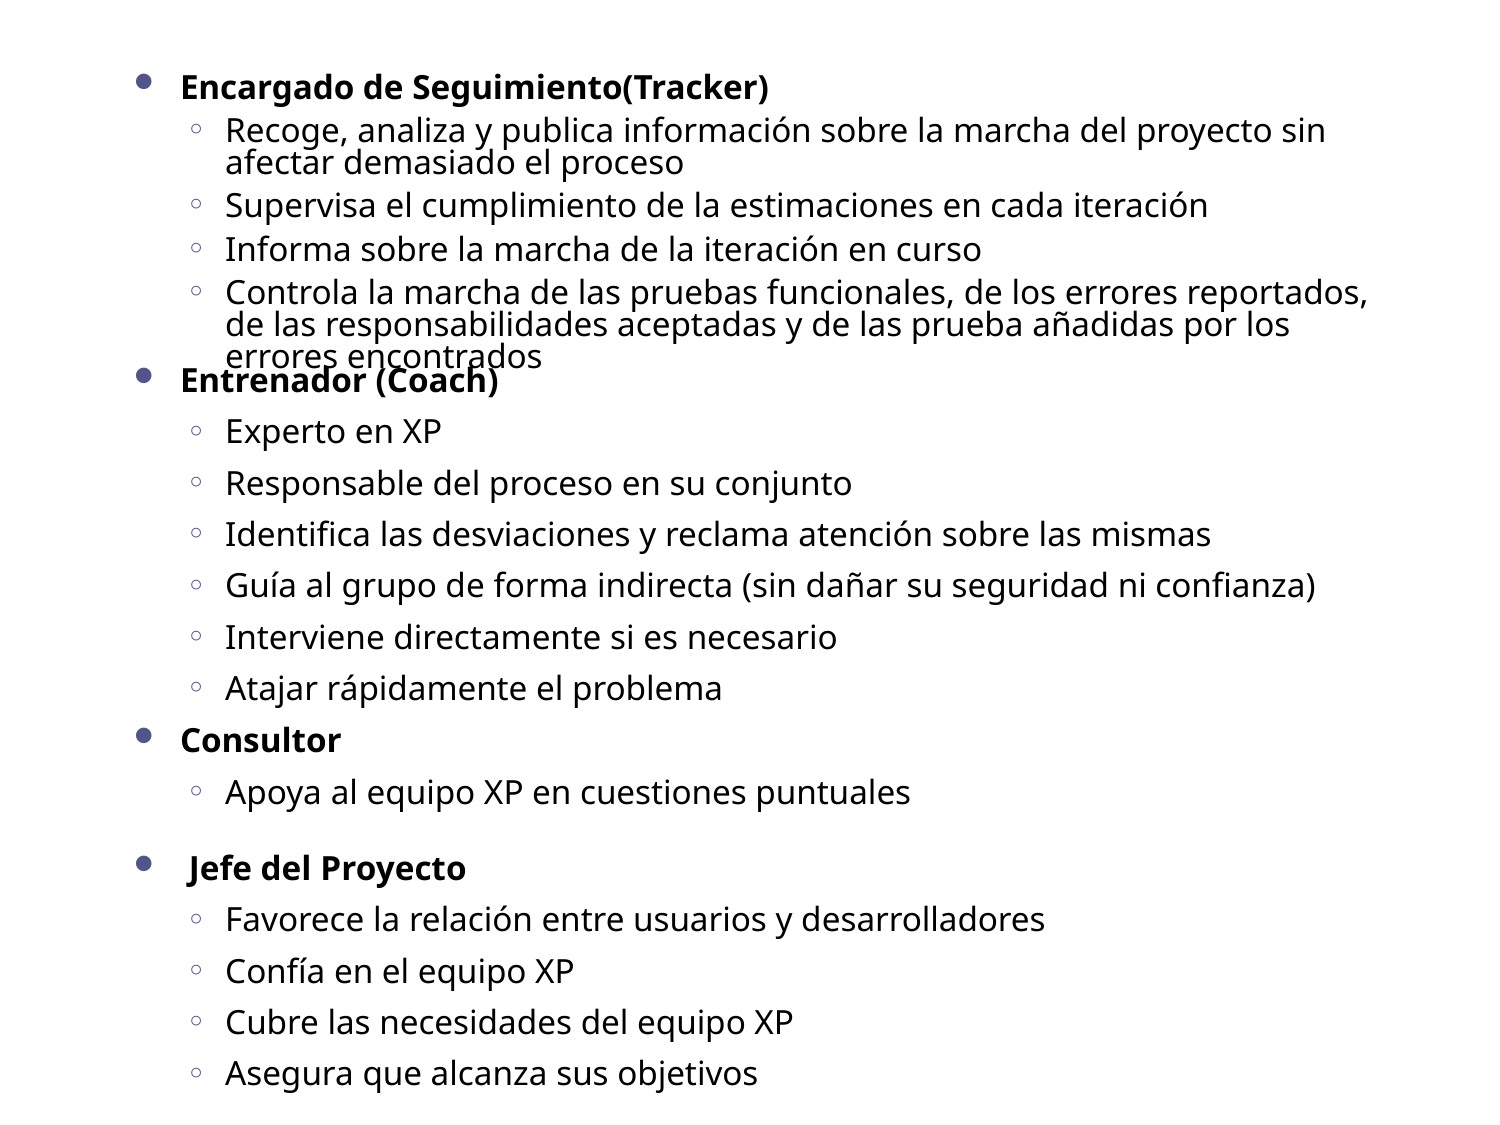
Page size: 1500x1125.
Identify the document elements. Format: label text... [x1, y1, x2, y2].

text_box Jefe del Proyecto Favorece la relación entre usuarios y desarrolladores Confía en el equipo XP Cubre las necesidades del equipo XP Asegura que alcanza sus objetivos [105, 787, 1313, 1114]
text_box Entrenador (Coach) Experto en XP Responsable del proceso en su conjunto Identifica las desviaciones y reclama atención sobre las mismas Guía al grupo de forma indirecta (sin dañar su seguridad ni confianza) Interviene directamente si es necesario Atajar rápidamente el problema Consultor Apoya al equipo XP en cuestiones puntuales [105, 351, 1466, 844]
text_box Encargado de Seguimiento(Tracker) Recoge, analiza y publica información sobre la marcha del proyecto sin afectar demasiado el proceso Supervisa el cumplimiento de la estimaciones en cada iteración Informa sobre la marcha de la iteración en curso Controla la marcha de las pruebas funcionales, de los errores reportados, de las responsabilidades aceptadas y de las prueba añadidas por los errores encontrados [105, 13, 1407, 493]
